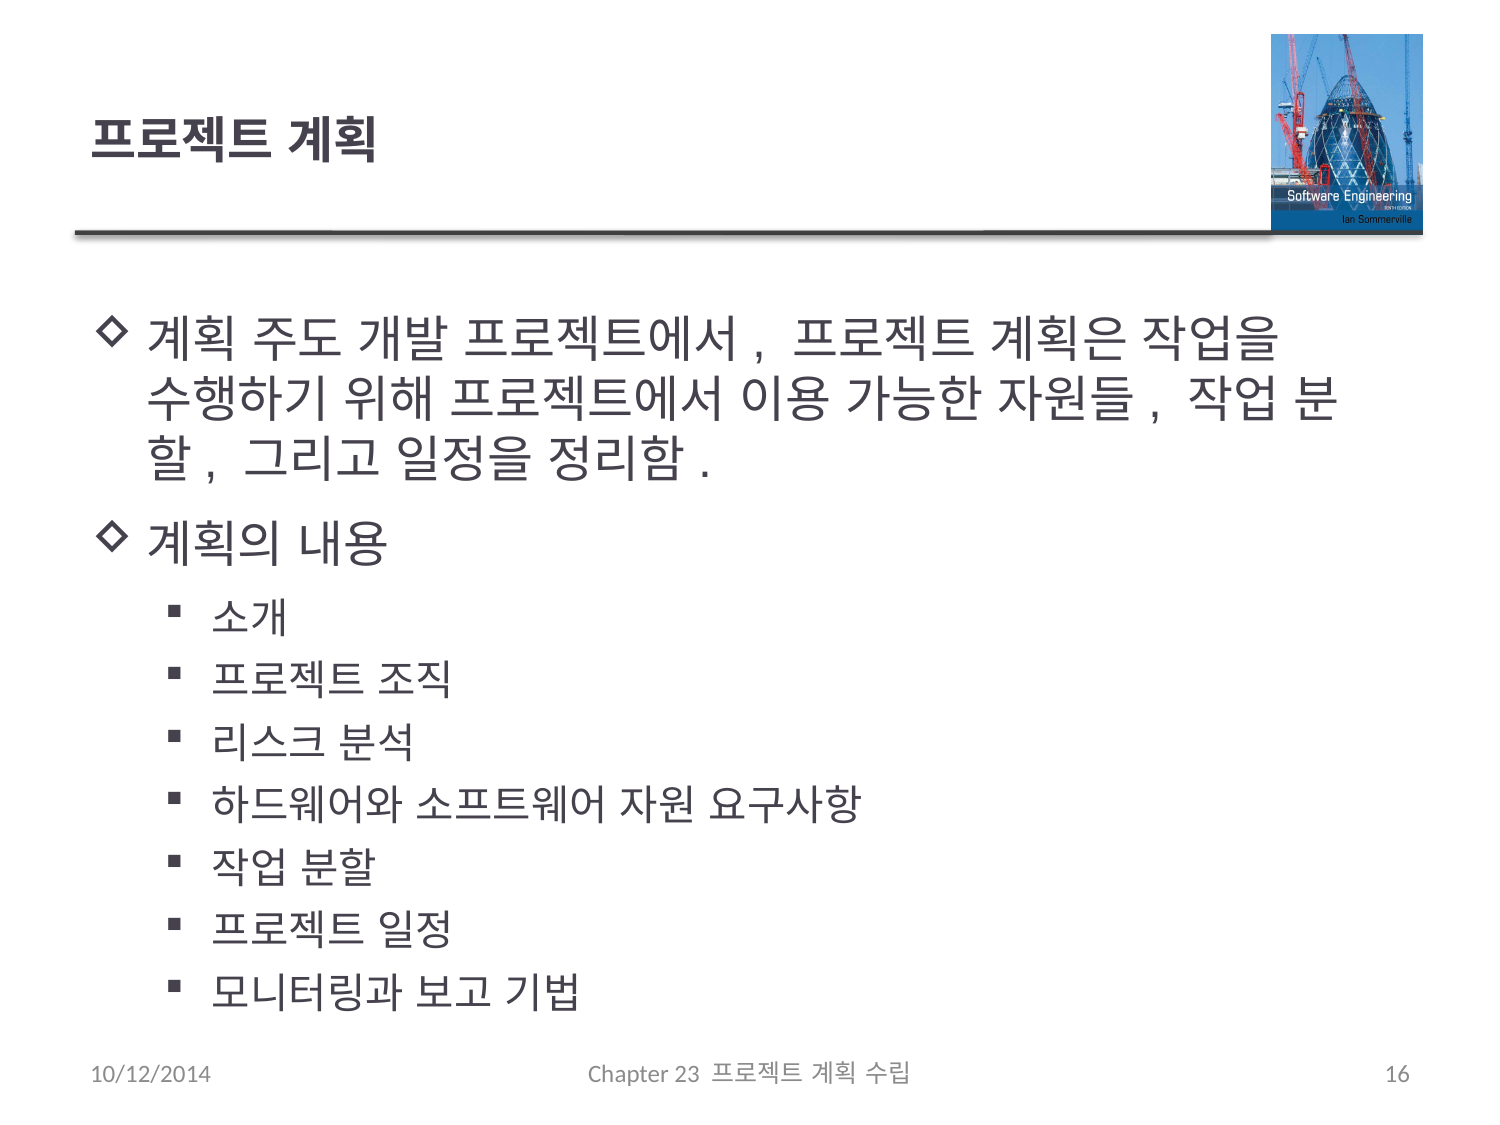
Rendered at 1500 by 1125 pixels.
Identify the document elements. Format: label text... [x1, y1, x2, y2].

picture [1271, 34, 1423, 230]
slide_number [75, 1042, 425, 1103]
title 프로젝트 계획 [74, 44, 1272, 233]
slide_number 16 [1074, 1042, 1425, 1103]
list 계획 주도 개발 프로젝트에서, 프로젝트 계획은 작업을 수행하기 위해 프로젝트에서 이용 가능한 자원들, 작업 분할, 그리고 일정을 정리함. 계획의 내용 소개 프로젝트 조직 리스크 분석 하드웨어와 소프트웨어 자원 요구사항 작업 분할 프로젝트 일정 모니터링과 보고 기법 [75, 300, 1425, 1043]
footer Chapter 23 프로젝트 계획 수립 [512, 1042, 988, 1103]
